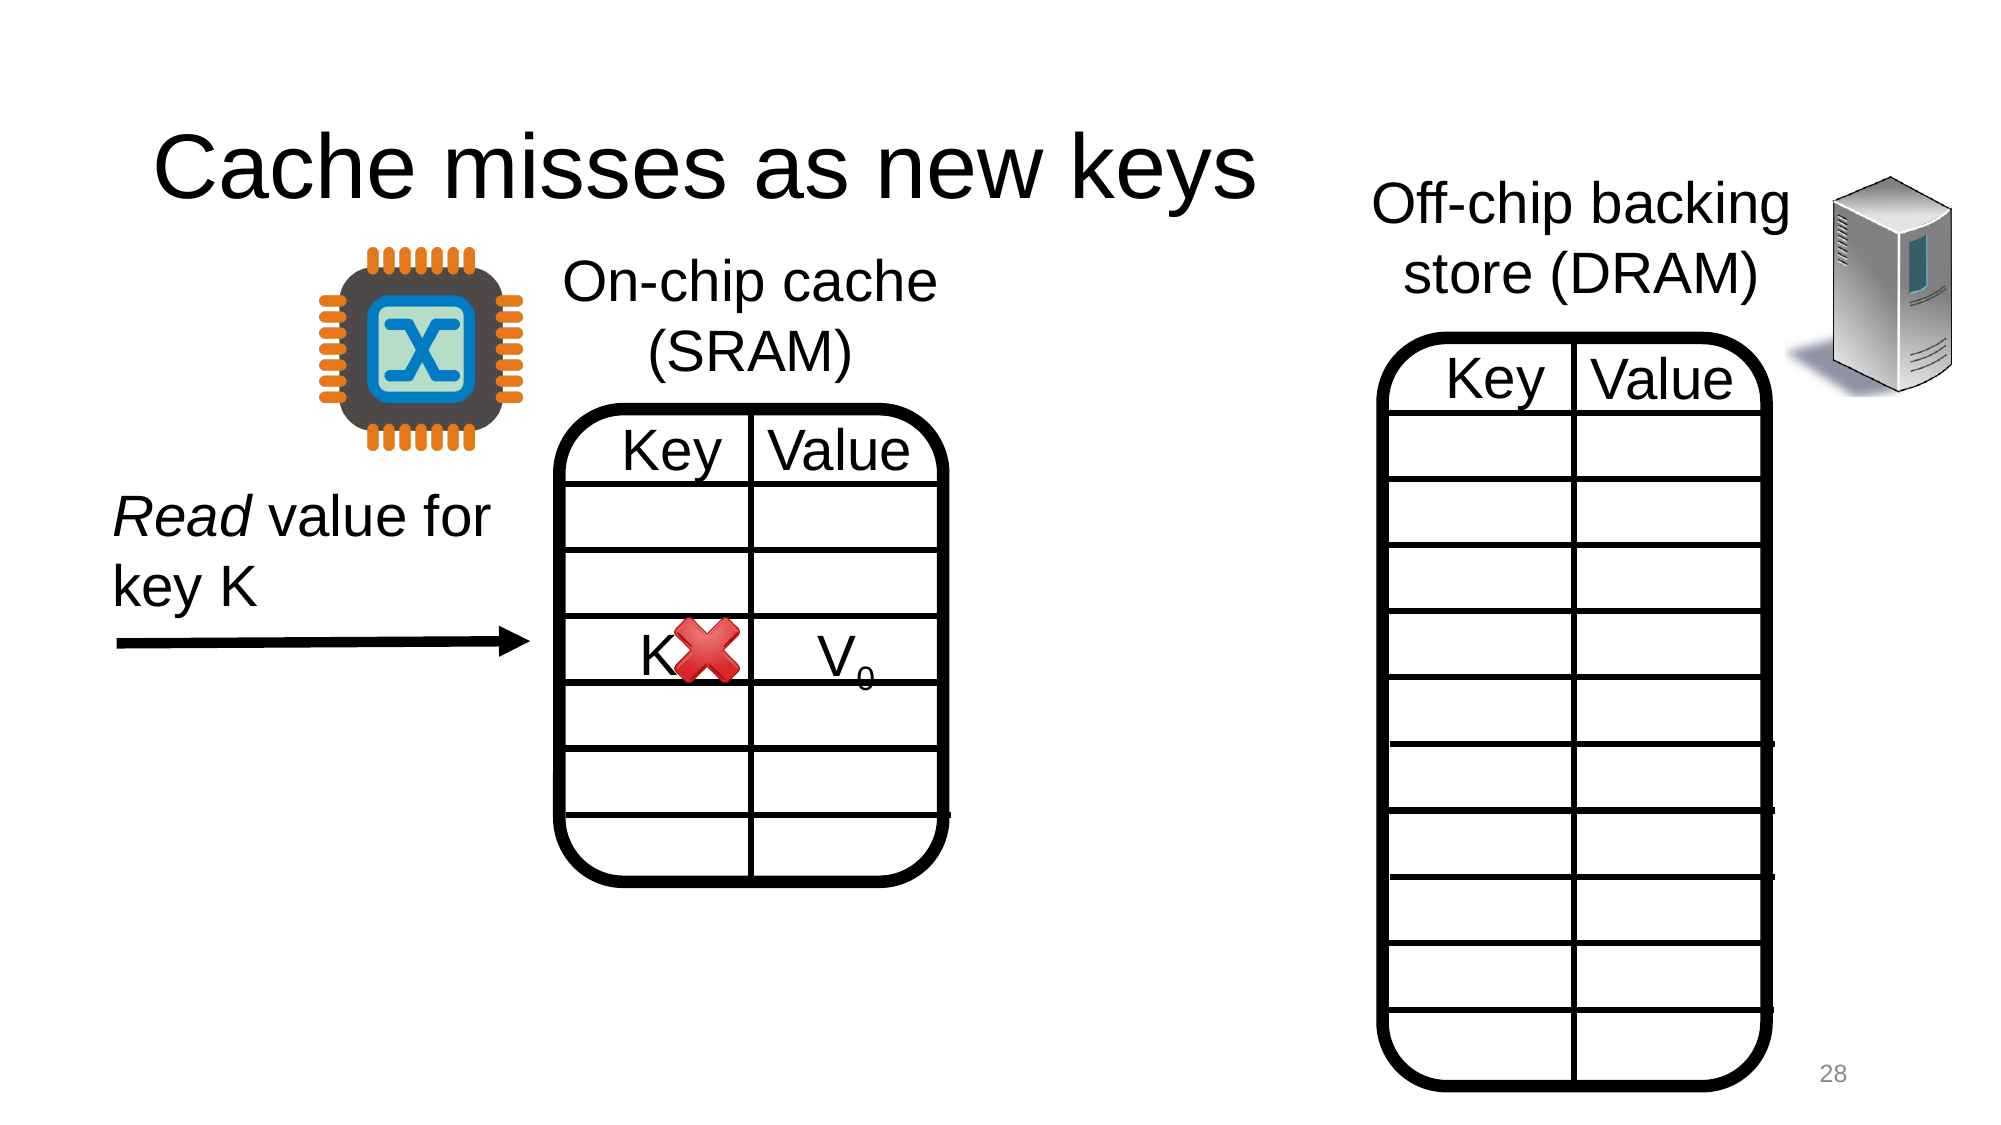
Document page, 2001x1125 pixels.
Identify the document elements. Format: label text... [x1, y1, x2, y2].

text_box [1381, 332, 1775, 1086]
slide_number 28 [1412, 1042, 1863, 1103]
picture [674, 617, 740, 683]
picture [1785, 176, 1952, 397]
title Cache misses as new keys [137, 59, 1863, 278]
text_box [558, 404, 952, 882]
text_box Off-chip backing store (DRAM) [1326, 158, 1838, 313]
text_box On-chip cache (SRAM) [528, 235, 973, 391]
picture [319, 247, 523, 451]
text_box Read value for key K [97, 471, 531, 626]
